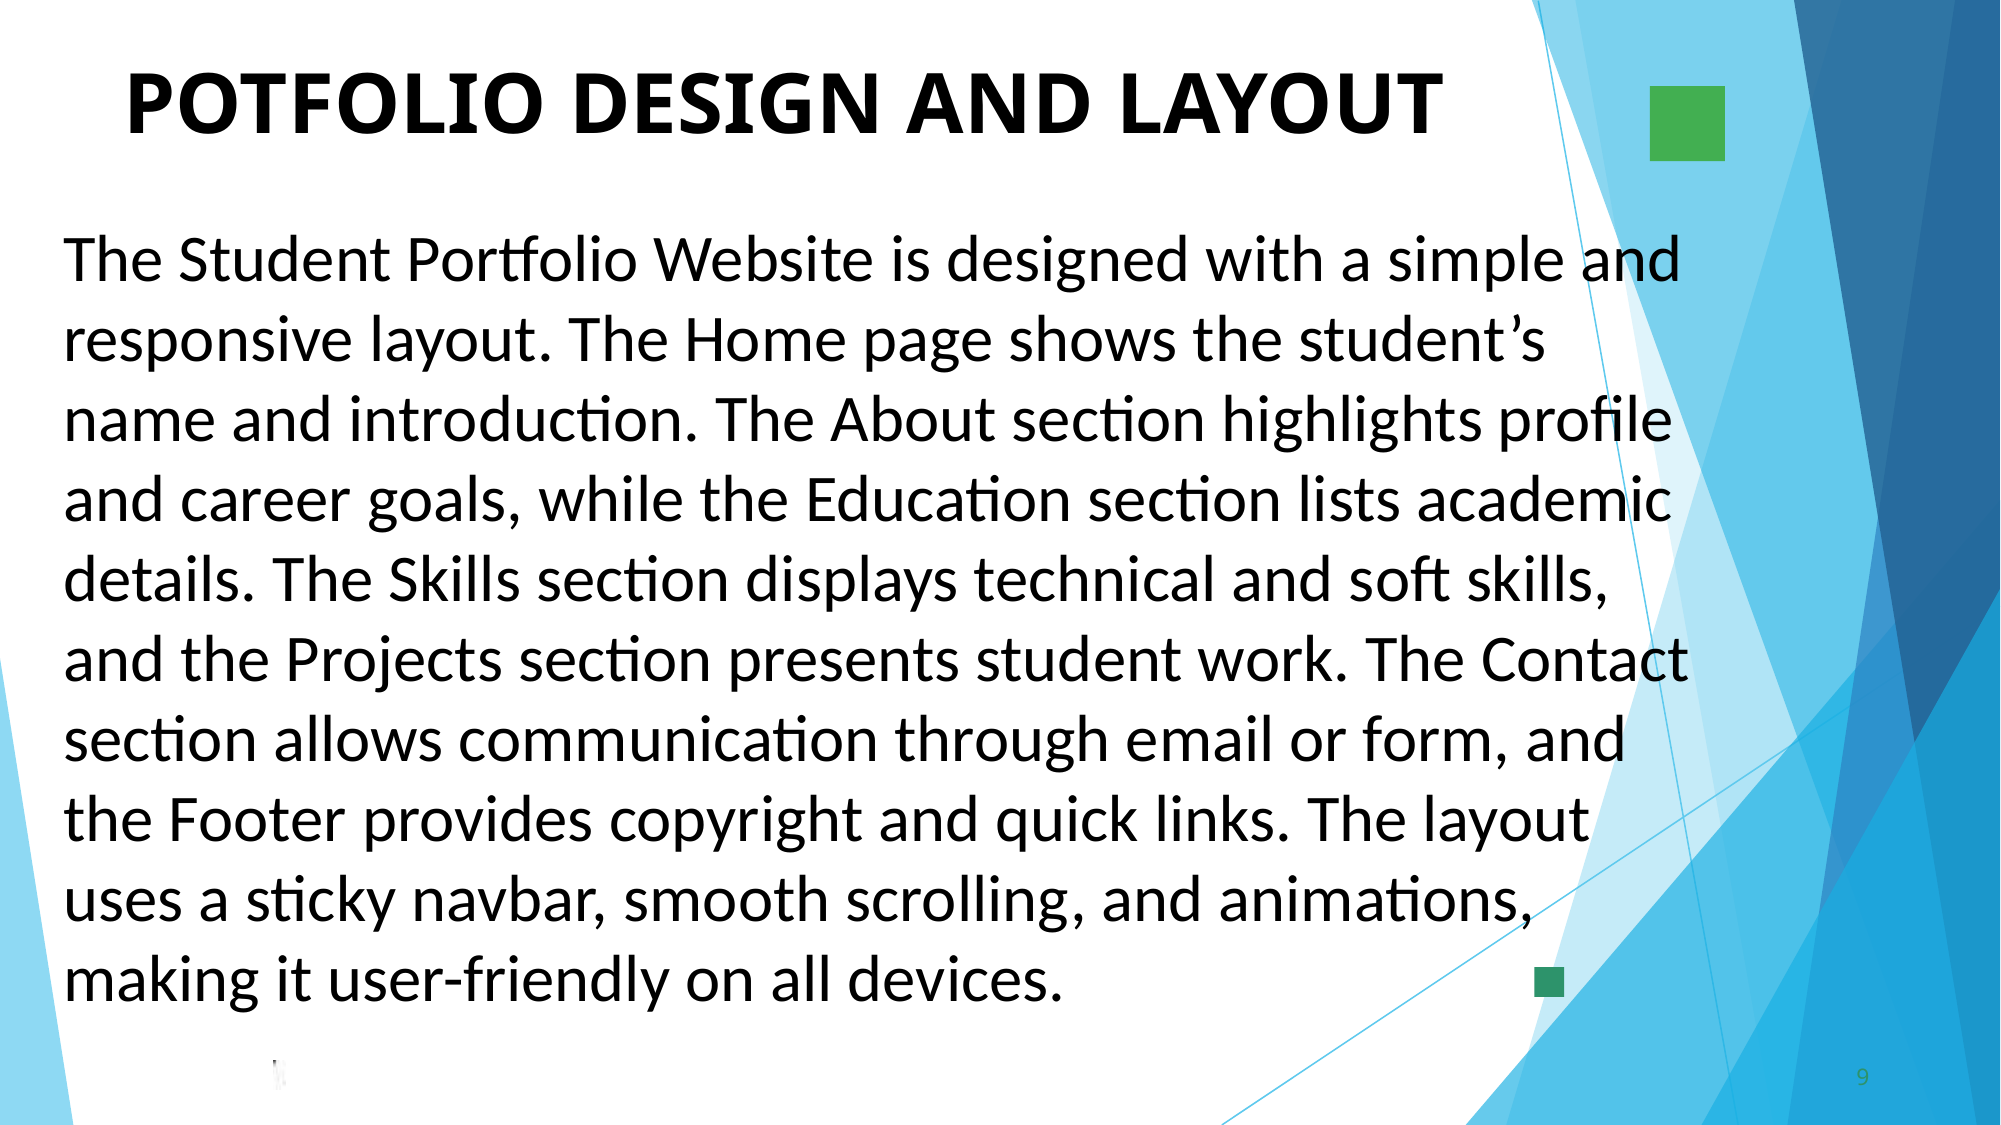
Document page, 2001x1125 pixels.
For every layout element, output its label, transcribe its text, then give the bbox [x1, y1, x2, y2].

text_box The Student Portfolio Website is designed with a simple and responsive layout. The Home page shows the student’s name and introduction. The About section highlights profile and career goals, while the Education section lists academic details. The Skills section displays technical and soft skills, and the Projects section presents student work. The Contact section allows communication through email or form, and the Footer provides copyright and quick links. The layout uses a sticky navbar, smooth scrolling, and animations, making it user-friendly on all devices. [48, 207, 1725, 1022]
picture [273, 1060, 287, 1091]
text_box POTFOLIO DESIGN AND LAYOUT [121, 47, 1564, 150]
text_box 8 [1849, 1061, 1888, 1095]
text_box [1649, 86, 1725, 162]
